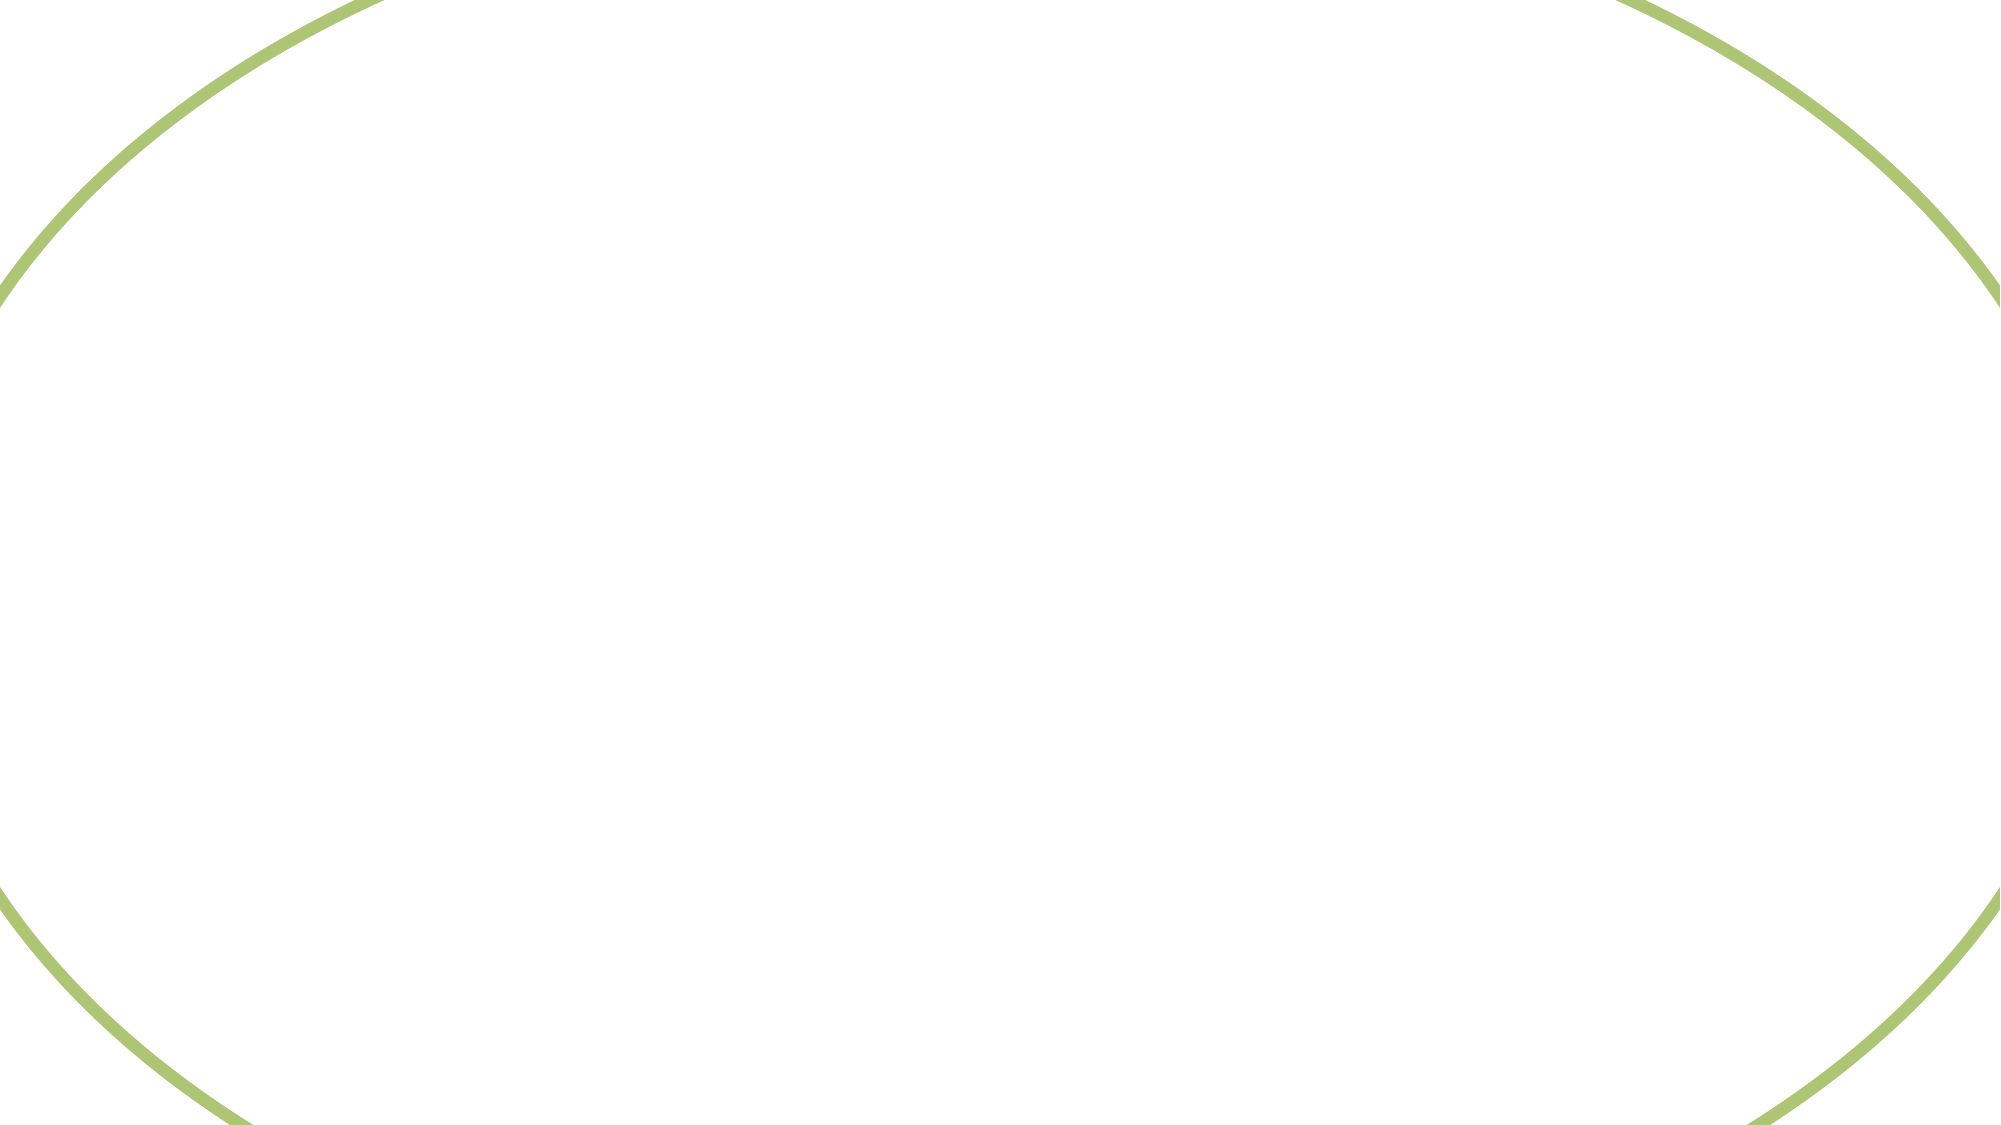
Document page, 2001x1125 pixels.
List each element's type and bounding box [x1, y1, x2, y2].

text_box [0, 0, 2000, 1125]
